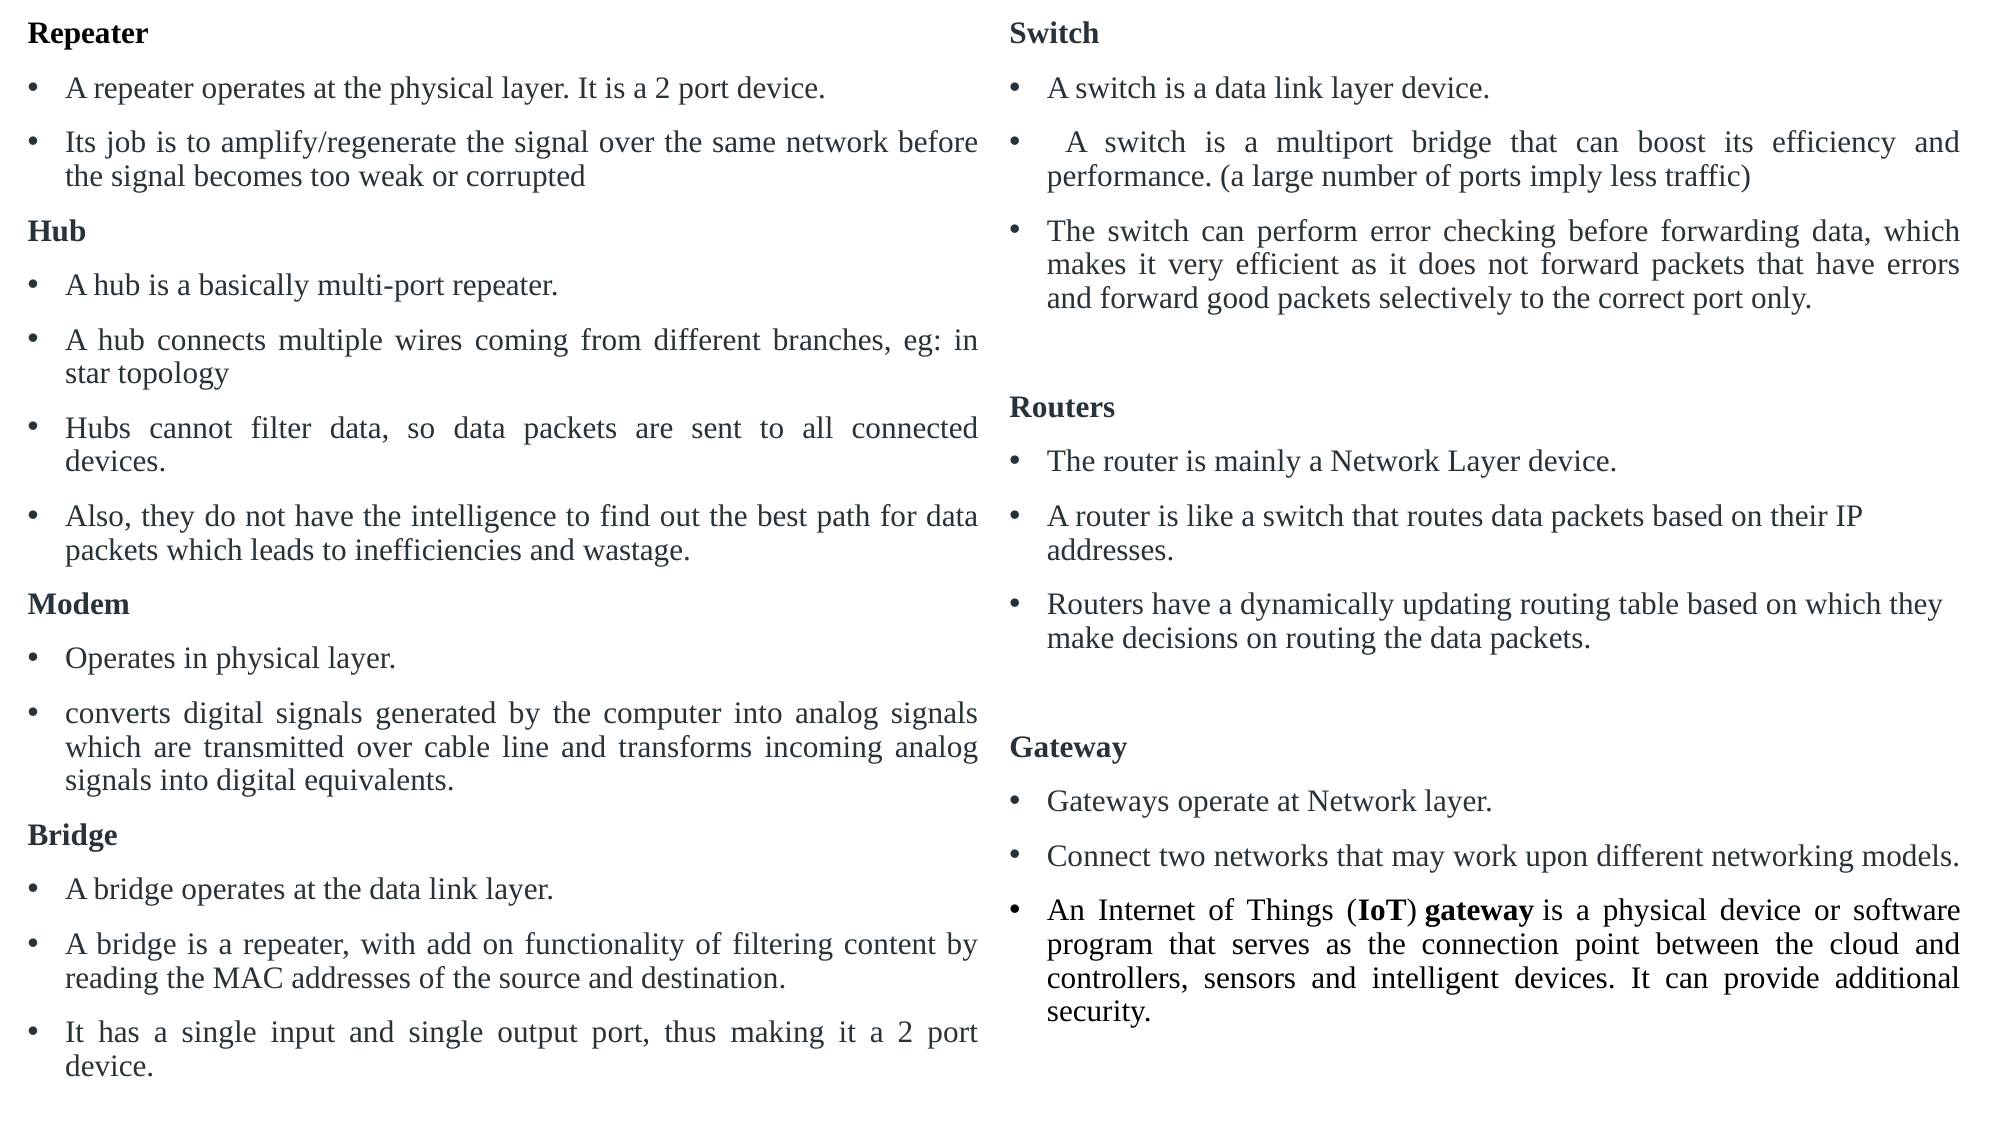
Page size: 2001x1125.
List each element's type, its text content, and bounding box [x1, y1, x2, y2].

list Repeater A repeater operates at the physical layer. It is a 2 port device. Its job is to amplify/regenerate the signal over the same network before the signal becomes too weak or corrupted Hub A hub is a basically multi-port repeater. A hub connects multiple wires coming from different branches, eg: in star topology Hubs cannot filter data, so data packets are sent to all connected devices. Also, they do not have the intelligence to find out the best path for data packets which leads to inefficiencies and wastage. Modem Operates in physical layer. converts digital signals generated by the computer into analog signals which are transmitted over cable line and transforms incoming analog signals into digital equivalents. Bridge A bridge operates at the data link layer. A bridge is a repeater, with add on functionality of filtering content by reading the MAC addresses of the source and destination. It has a single input and single output port, thus making it a 2 port device. Switch A switch is a data link layer device. A switch is a multiport bridge that can boost its efficiency and performance. (a large number of ports imply less traffic) The switch can perform error checking before forwarding data, which makes it very efficient as it does not forward packets that have errors and forward good packets selectively to the correct port only. Routers The router is mainly a Network Layer device. A router is like a switch that routes data packets based on their IP addresses. Routers have a dynamically updating routing table based on which they make decisions on routing the data packets. Gateway Gateways operate at Network layer. Connect two networks that may work upon different networking models. An Internet of Things (IoT) gateway is a physical device or software program that serves as the connection point between the cloud and controllers, sensors and intelligent devices. It can provide additional security. [12, 9, 1977, 1125]
